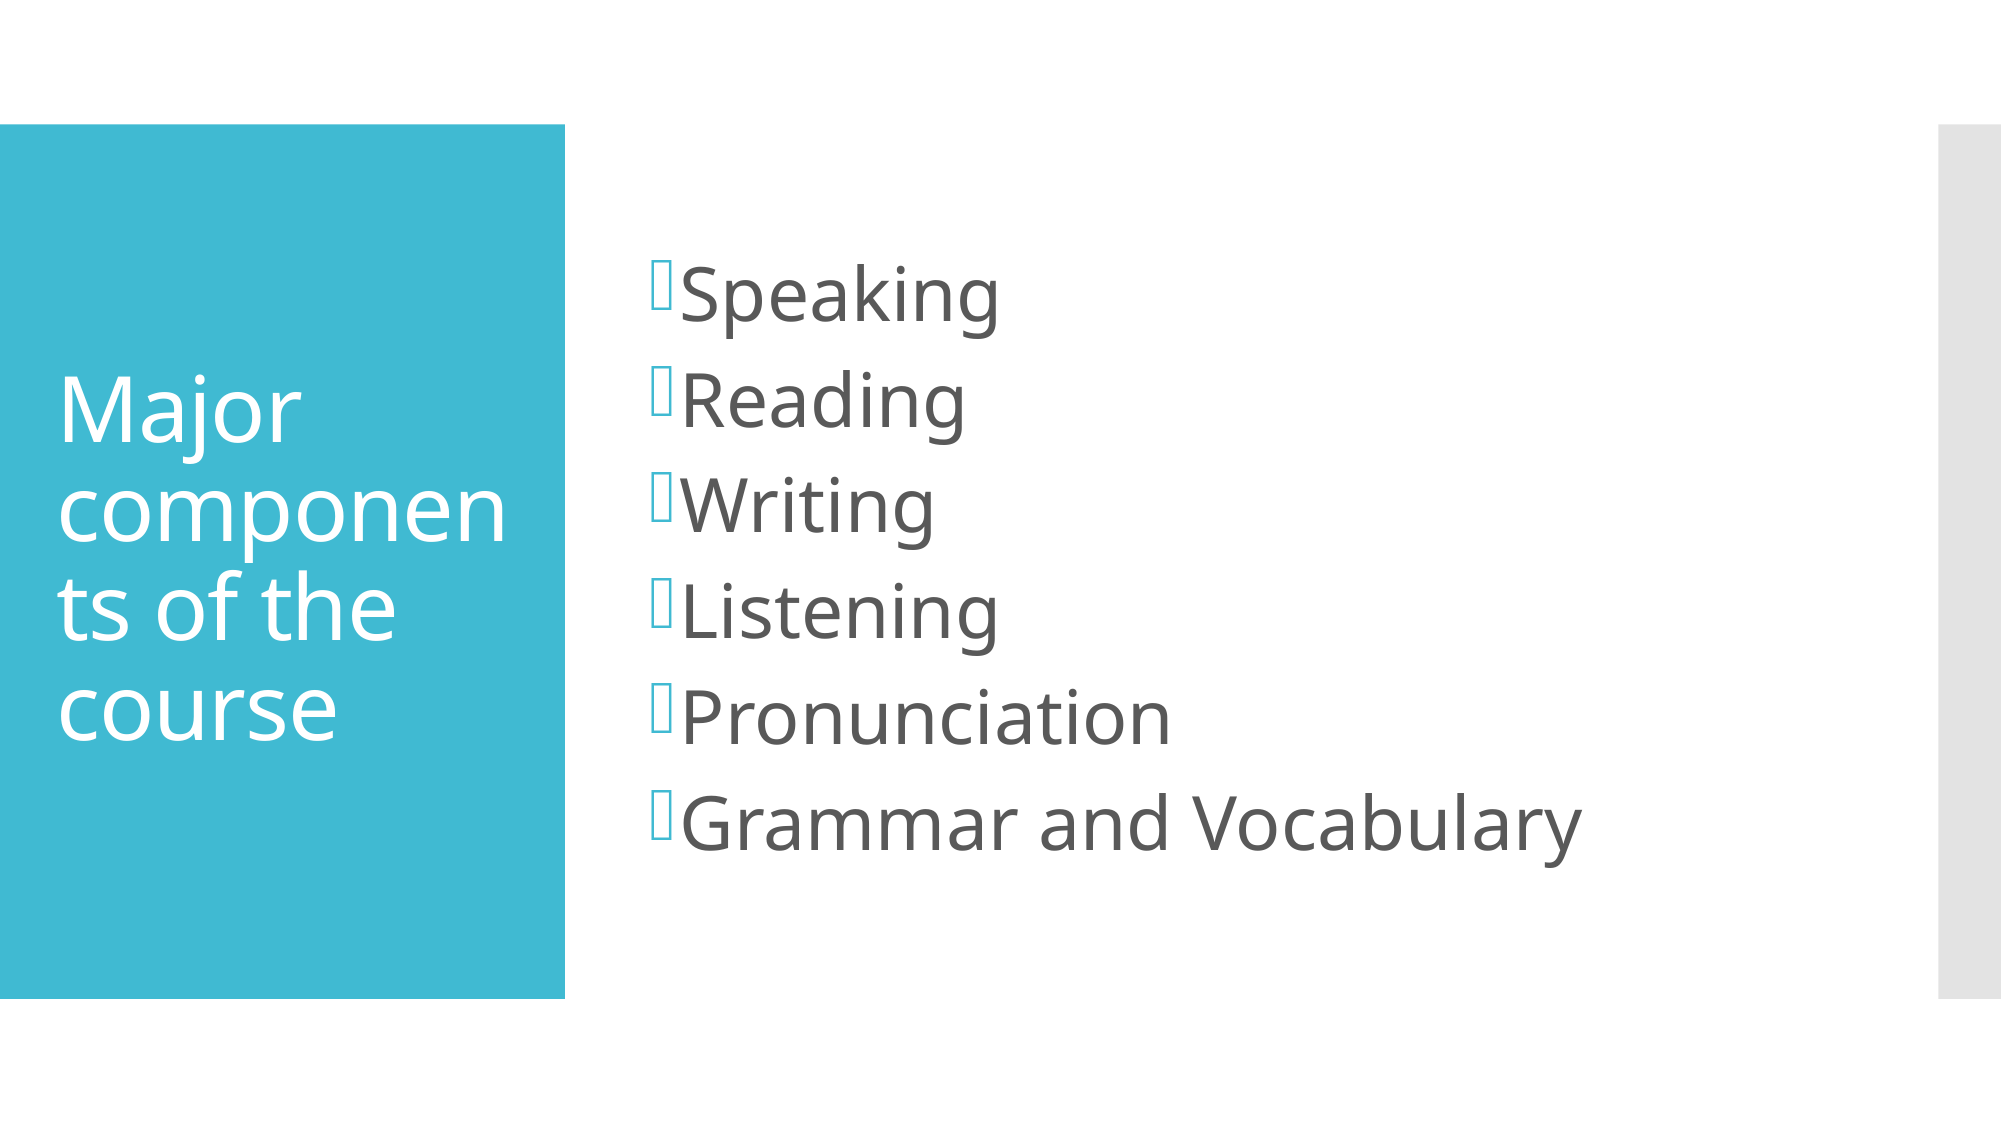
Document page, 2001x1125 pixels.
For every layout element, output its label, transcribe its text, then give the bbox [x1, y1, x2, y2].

title Major components of the course [41, 184, 556, 940]
list Speaking Reading Writing Listening Pronunciation Grammar and Vocabulary [634, 141, 1835, 982]
